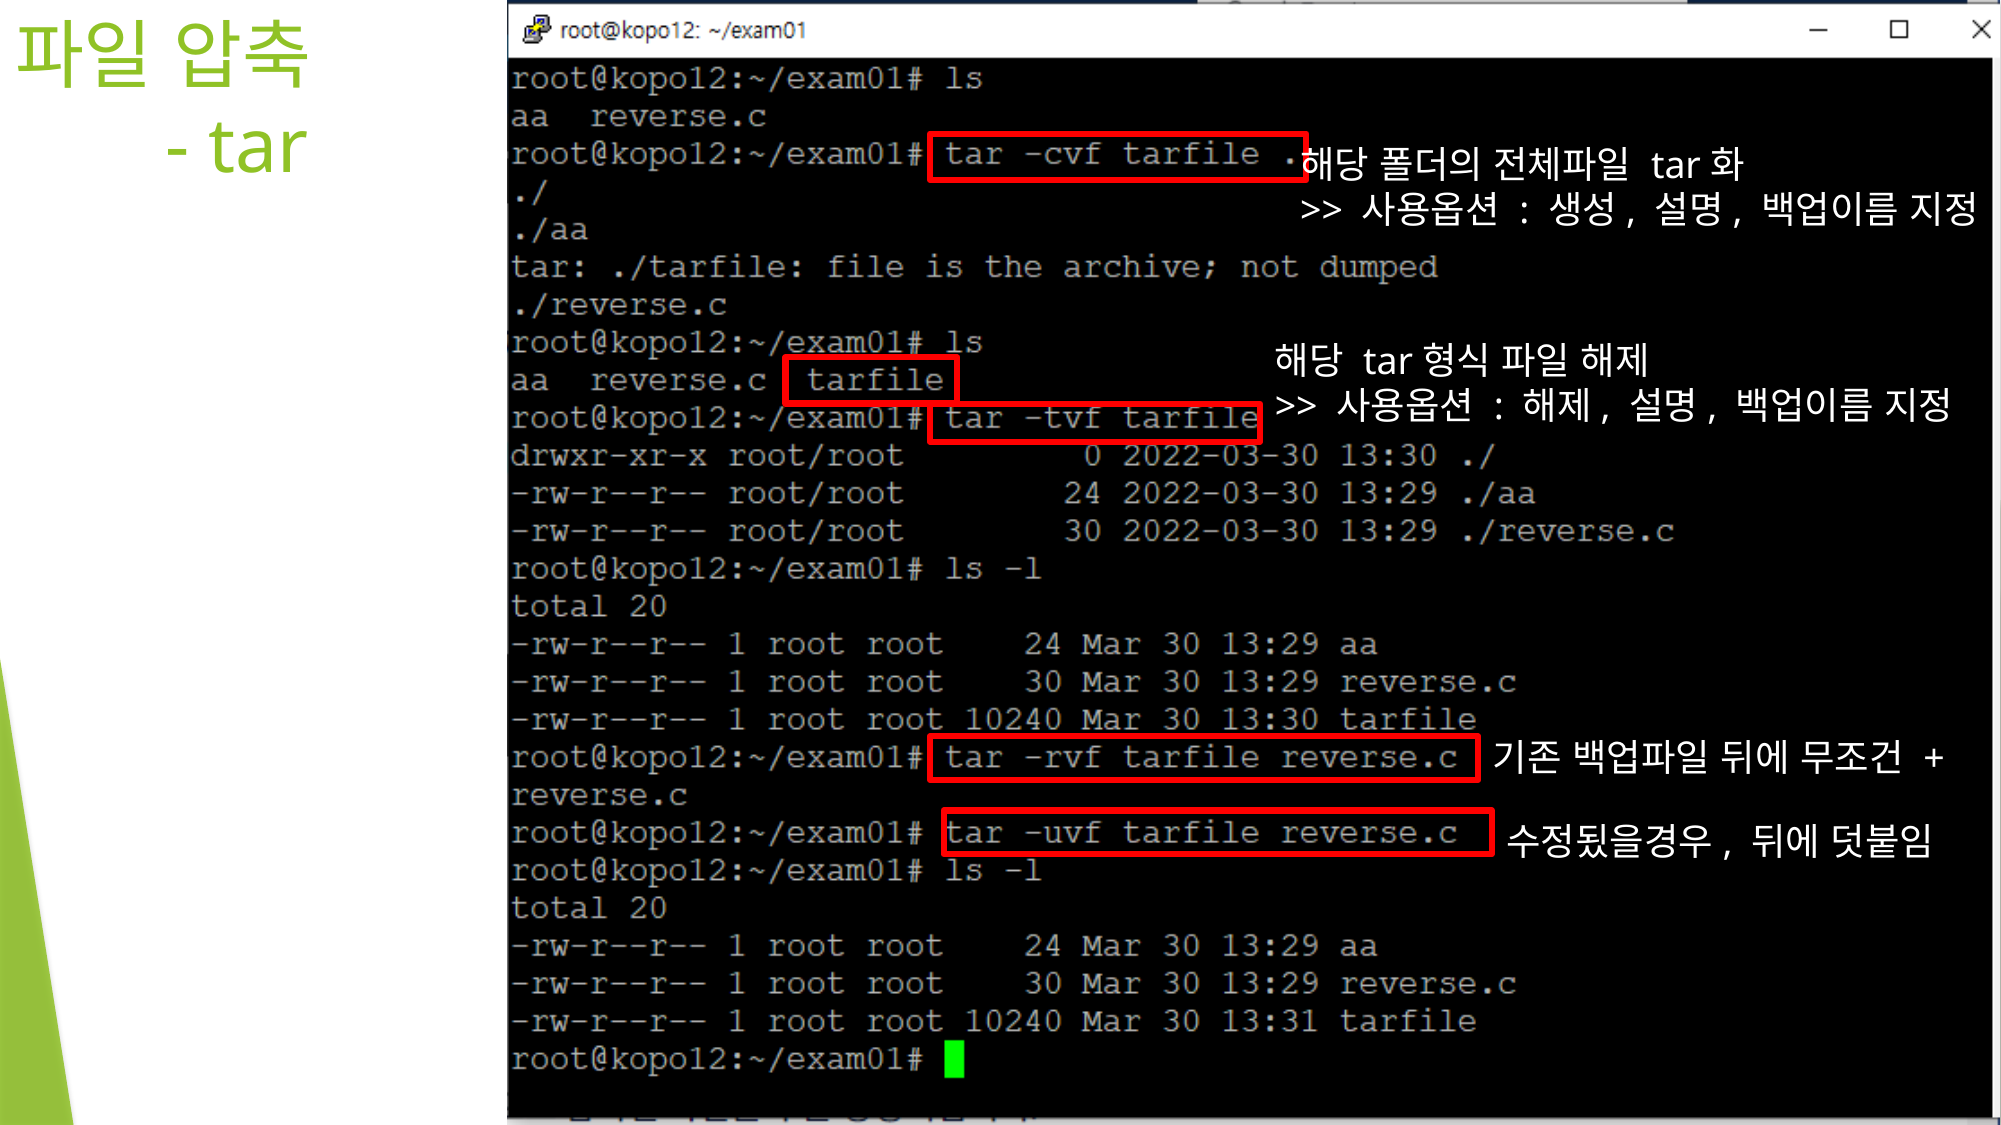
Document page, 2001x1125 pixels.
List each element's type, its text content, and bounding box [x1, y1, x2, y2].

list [506, 0, 2000, 1125]
title 파일 압축 - tar [0, 0, 504, 217]
